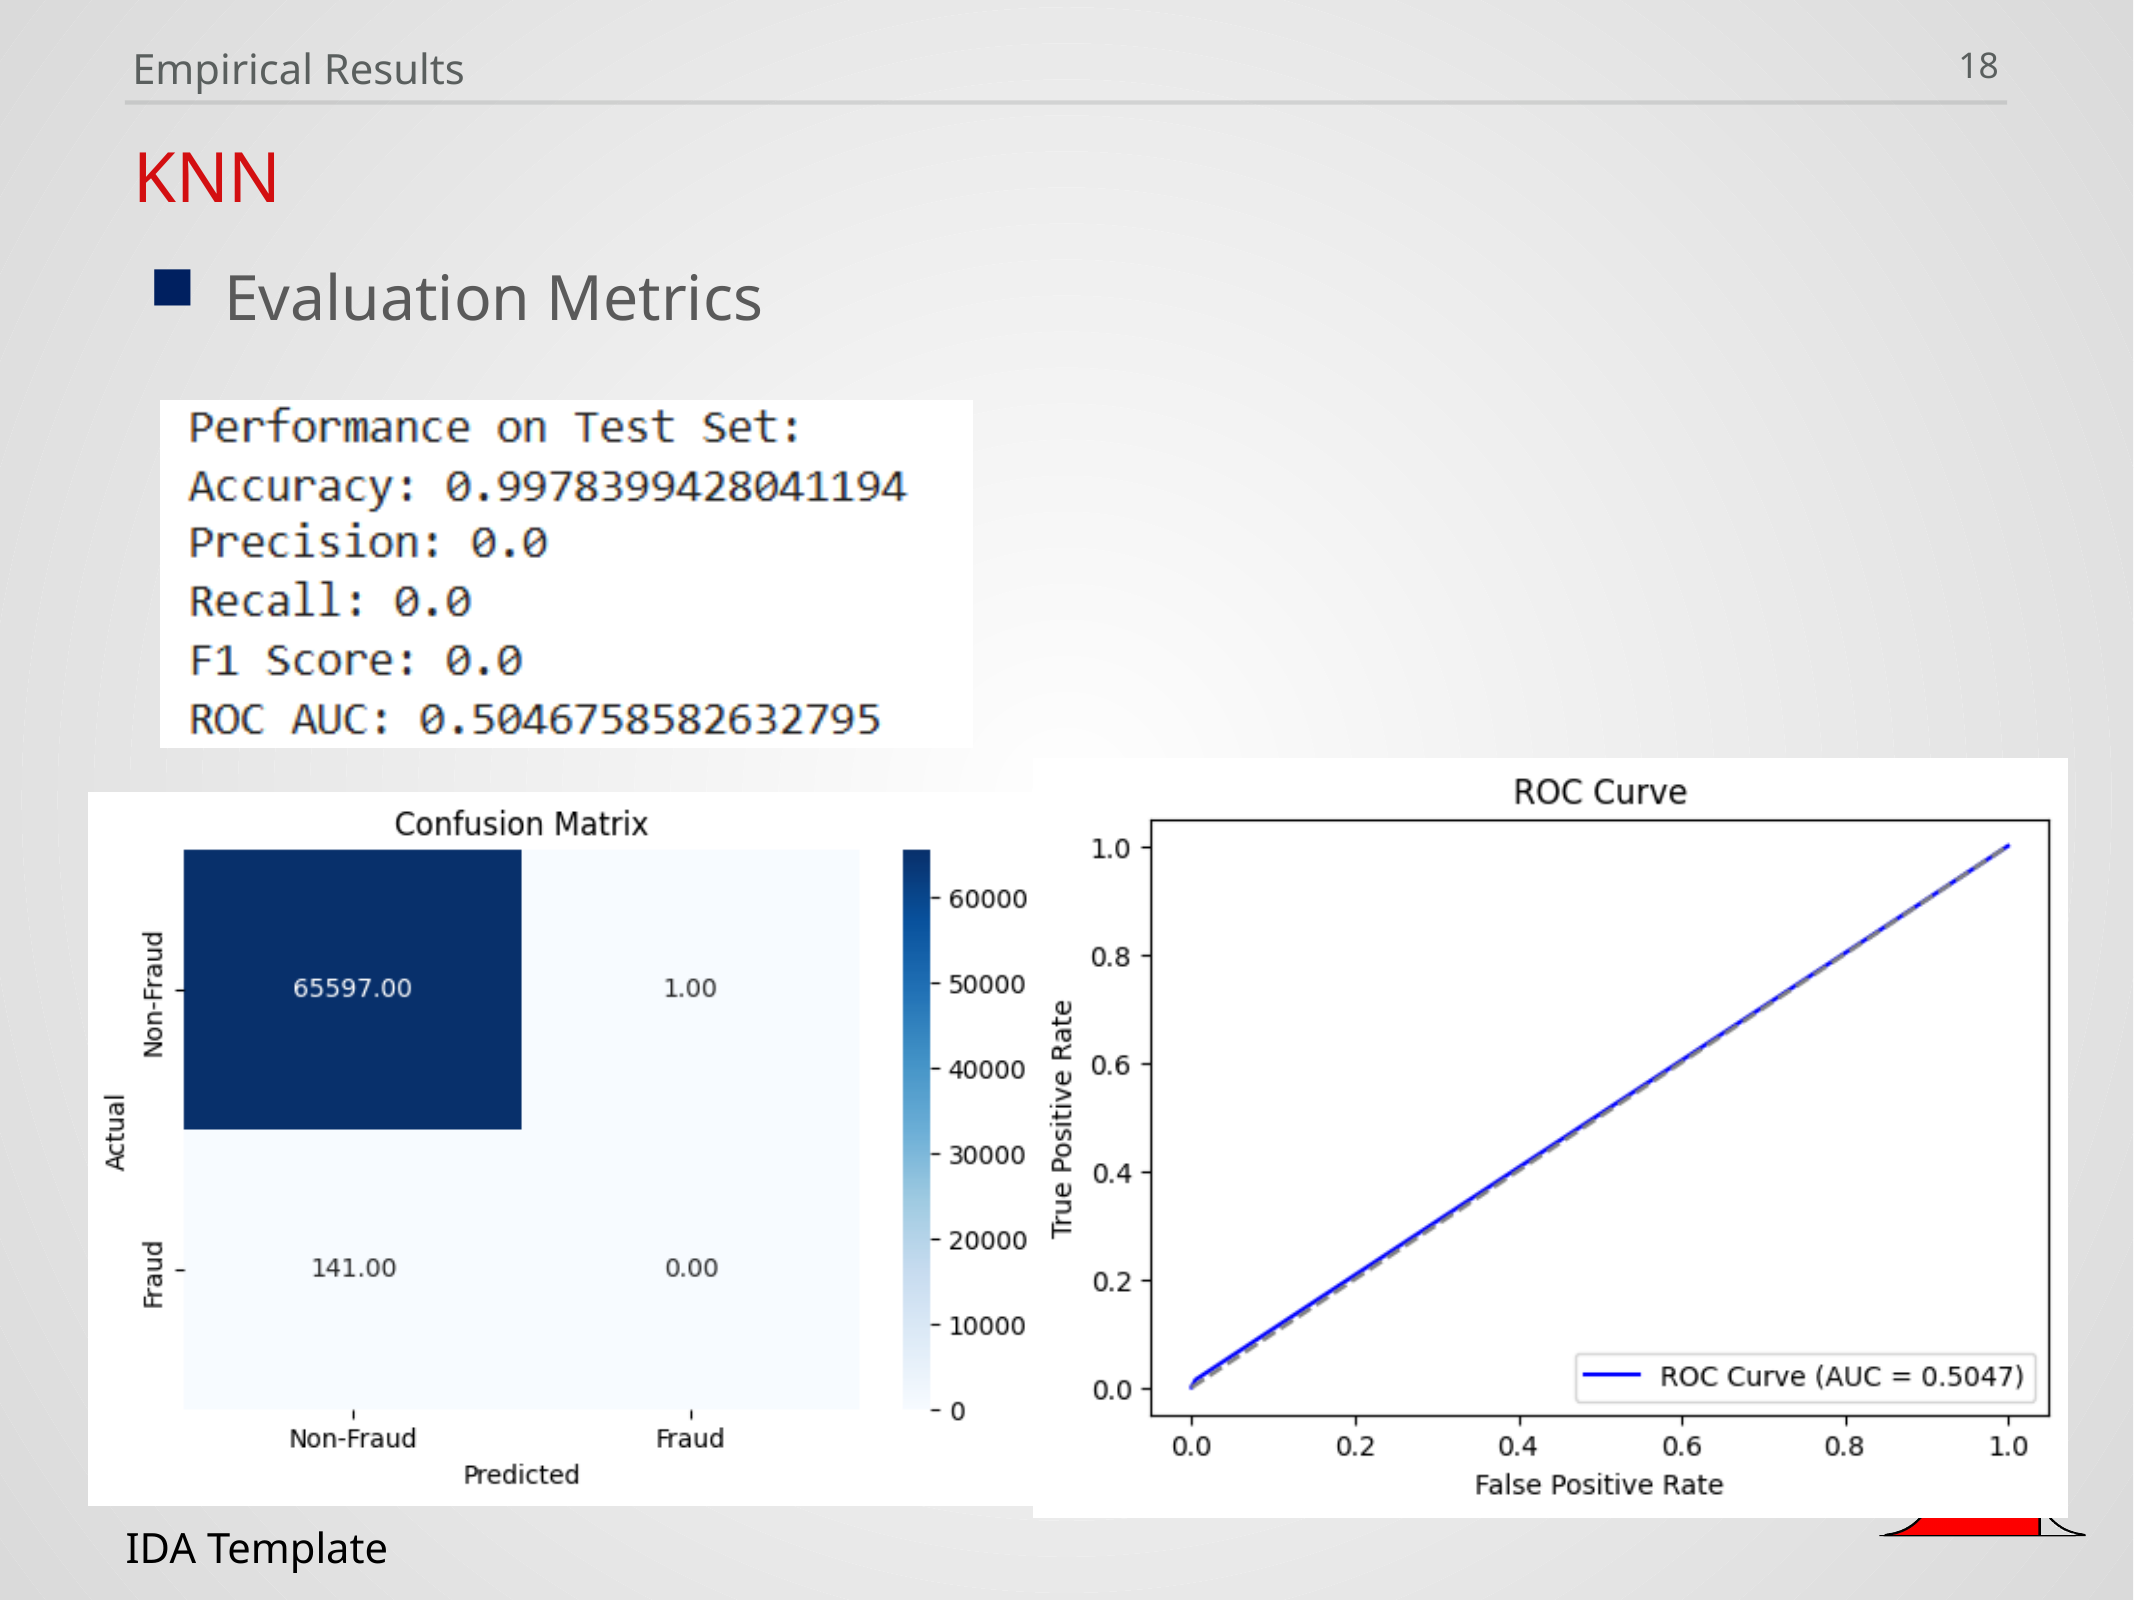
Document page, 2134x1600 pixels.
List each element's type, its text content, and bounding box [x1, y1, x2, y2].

picture [160, 400, 974, 748]
text_box Evaluation Metrics [140, 249, 1728, 792]
list Empirical Results [123, 34, 1684, 103]
list KNN [124, 124, 2007, 226]
slide_number 18 [1925, 34, 2008, 101]
list IDA Template [116, 1514, 1017, 1581]
picture [88, 758, 2086, 1537]
